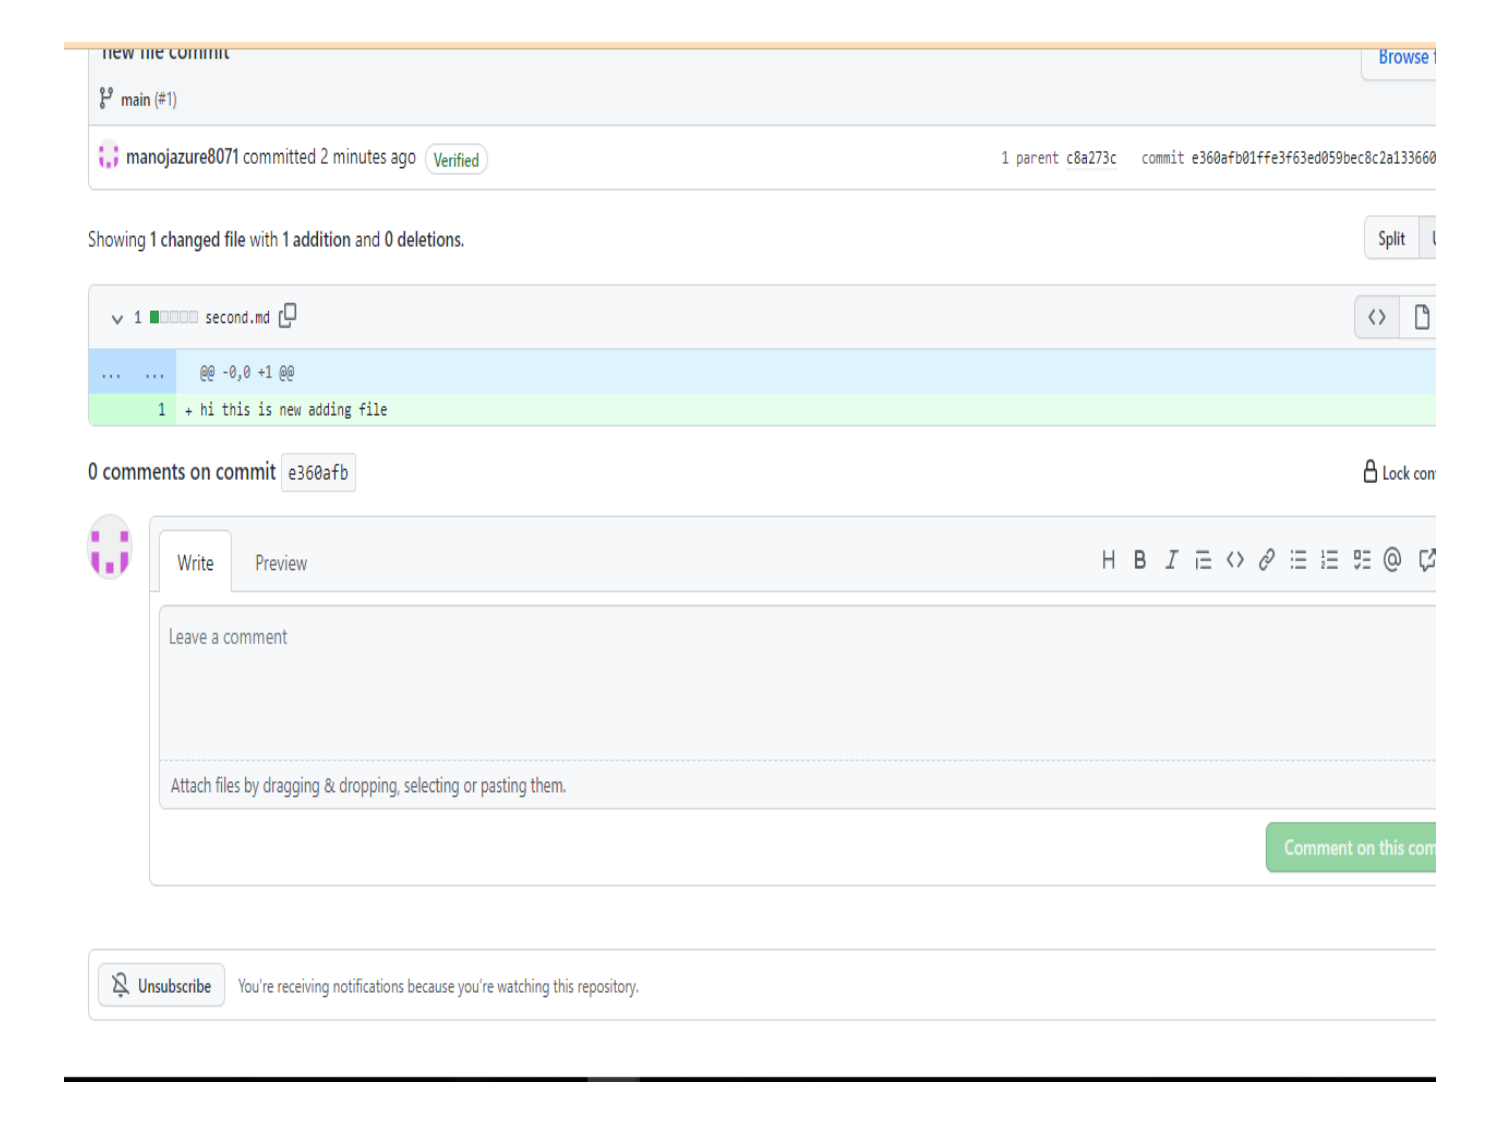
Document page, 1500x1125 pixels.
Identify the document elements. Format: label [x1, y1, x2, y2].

picture [64, 42, 1436, 1083]
